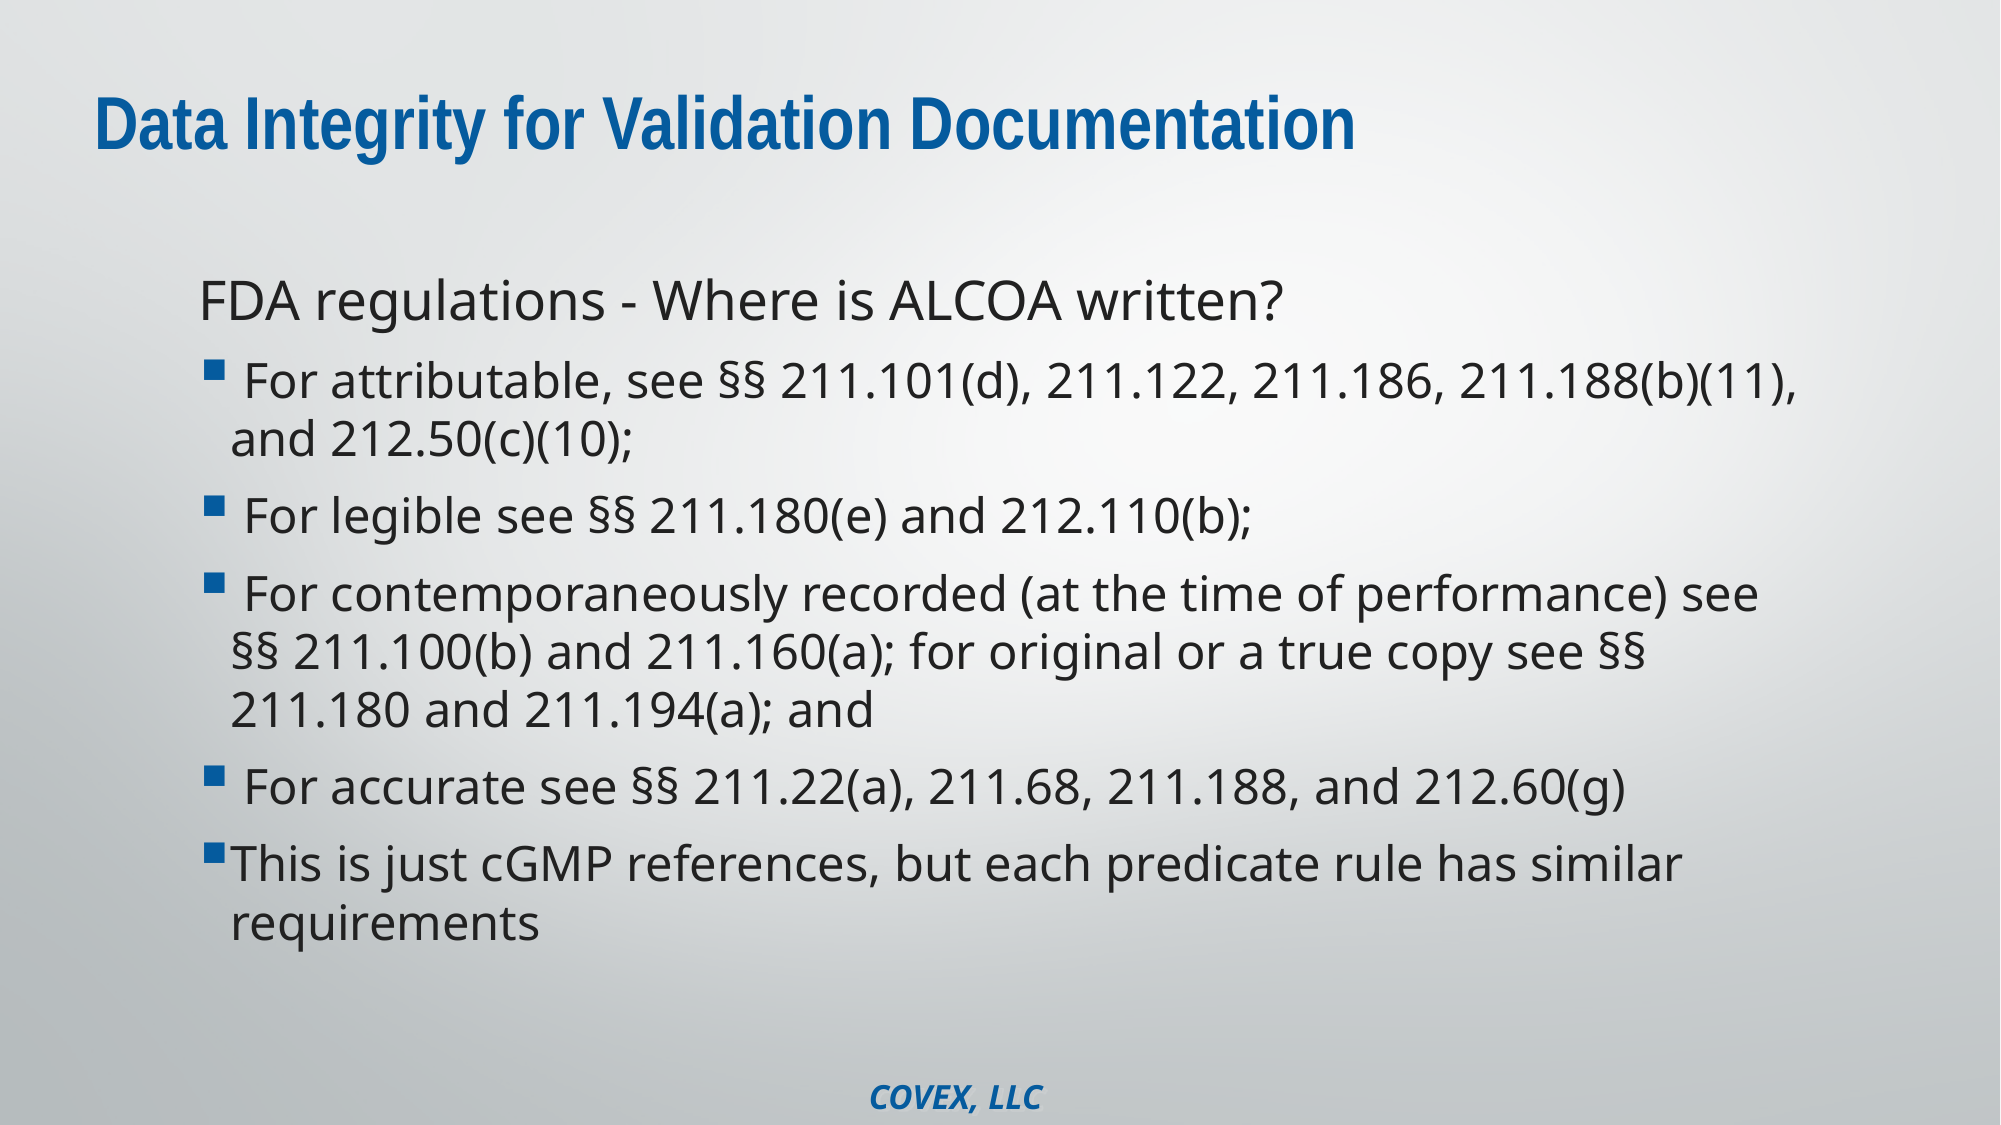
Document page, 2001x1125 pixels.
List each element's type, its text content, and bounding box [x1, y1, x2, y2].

list FDA regulations - Where is ALCOA written? For attributable, see §§ 211.101(d), 211.122, 211.186, 211.188(b)(11), and 212.50(c)(10); For legible see §§ 211.180(e) and 212.110(b); For contemporaneously recorded (at the time of performance) see §§ 211.100(b) and 211.160(a); for original or a true copy see §§ 211.180 and 211.194(a); and For accurate see §§ 211.22(a), 211.68, 211.188, and 212.60(g) This is just cGMP references, but each predicate rule has similar requirements [183, 254, 1833, 961]
title Data Integrity for Validation Documentation [79, 34, 1900, 222]
